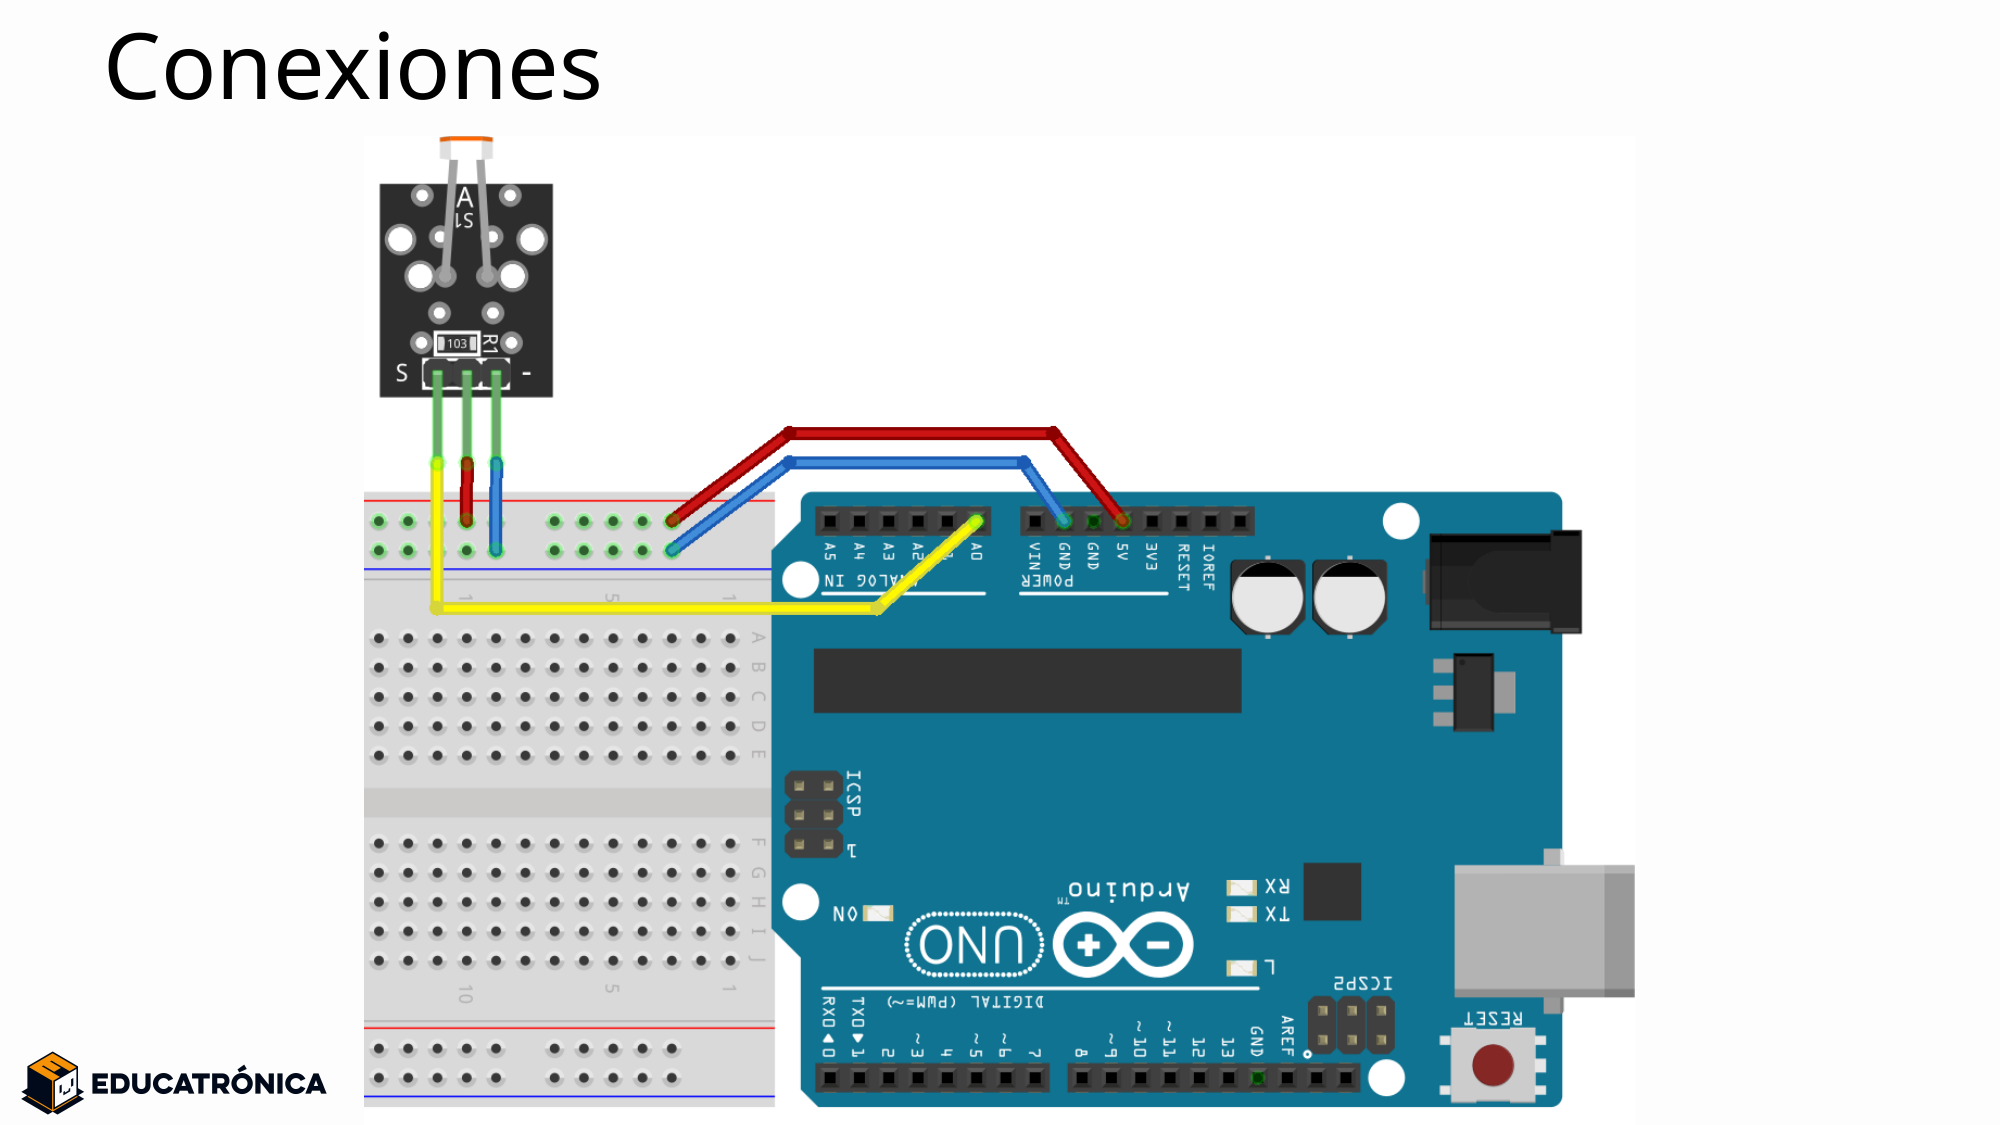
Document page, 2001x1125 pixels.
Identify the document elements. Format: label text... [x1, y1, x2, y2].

picture [364, 136, 1636, 1125]
title Conexiones [88, 7, 1912, 133]
picture [19, 1048, 330, 1118]
